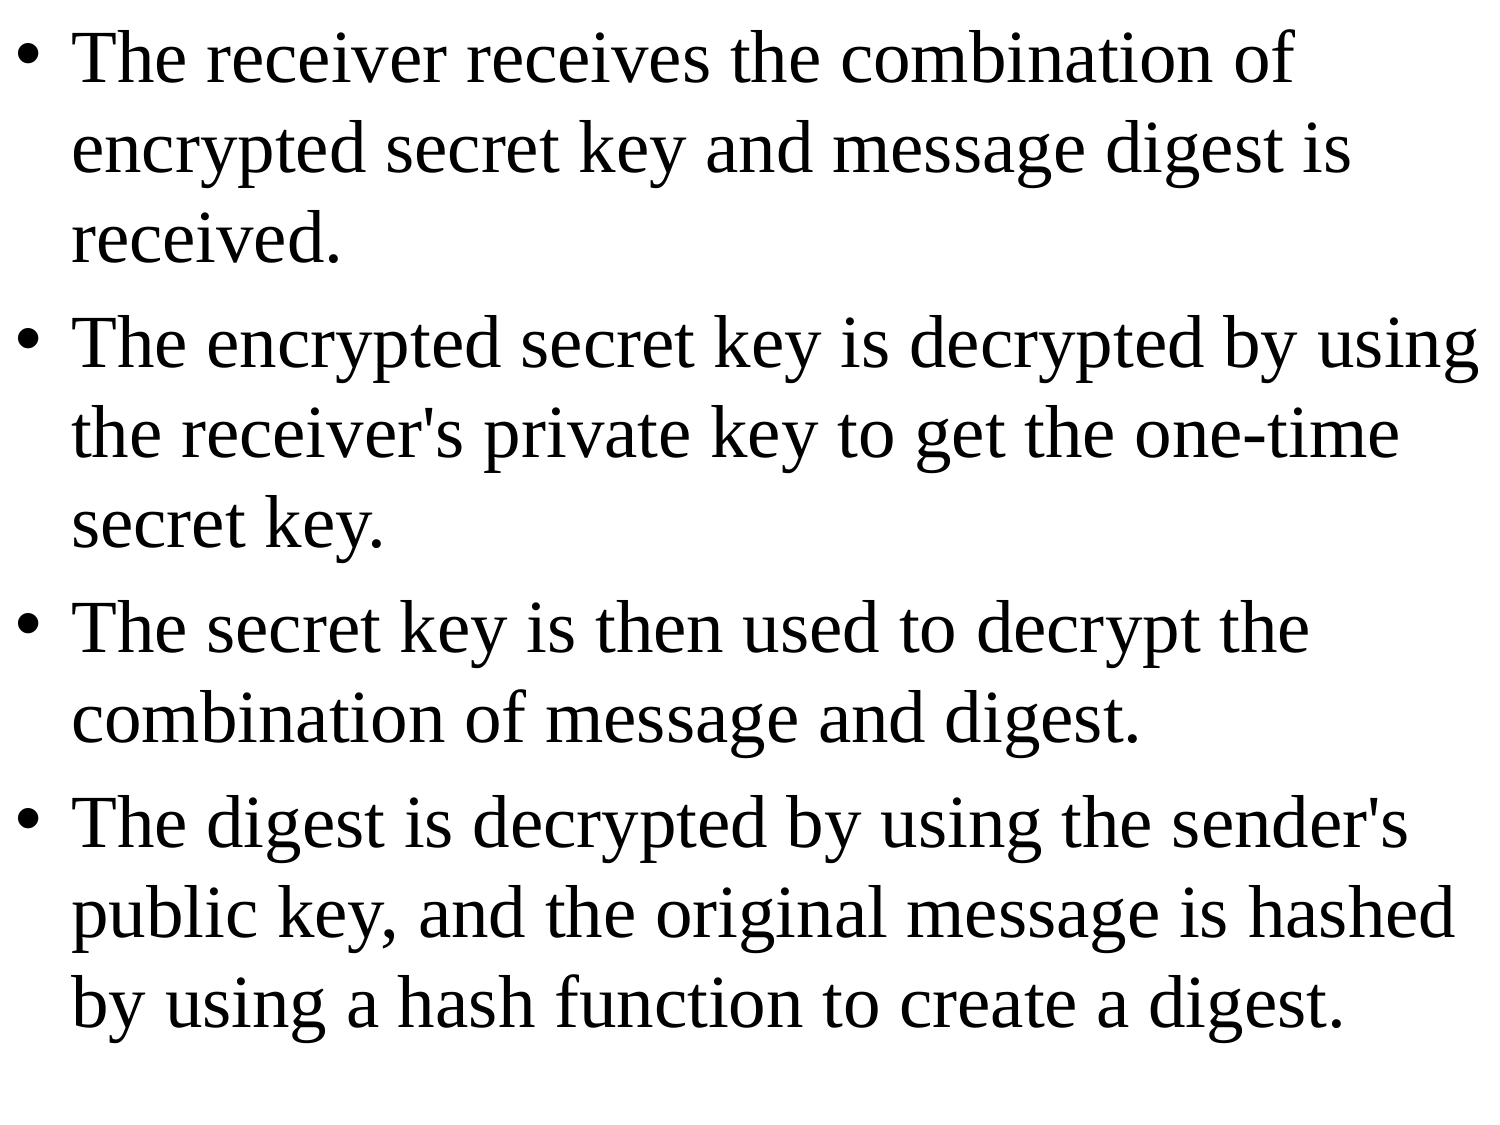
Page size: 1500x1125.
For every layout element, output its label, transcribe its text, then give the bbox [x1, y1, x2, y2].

list The receiver receives the combination of encrypted secret key and message digest is received. The encrypted secret key is decrypted by using the receiver's private key to get the one-time secret key. The secret key is then used to decrypt the combination of message and digest. The digest is decrypted by using the sender's public key, and the original message is hashed by using a hash function to create a digest. [0, 0, 1500, 1125]
